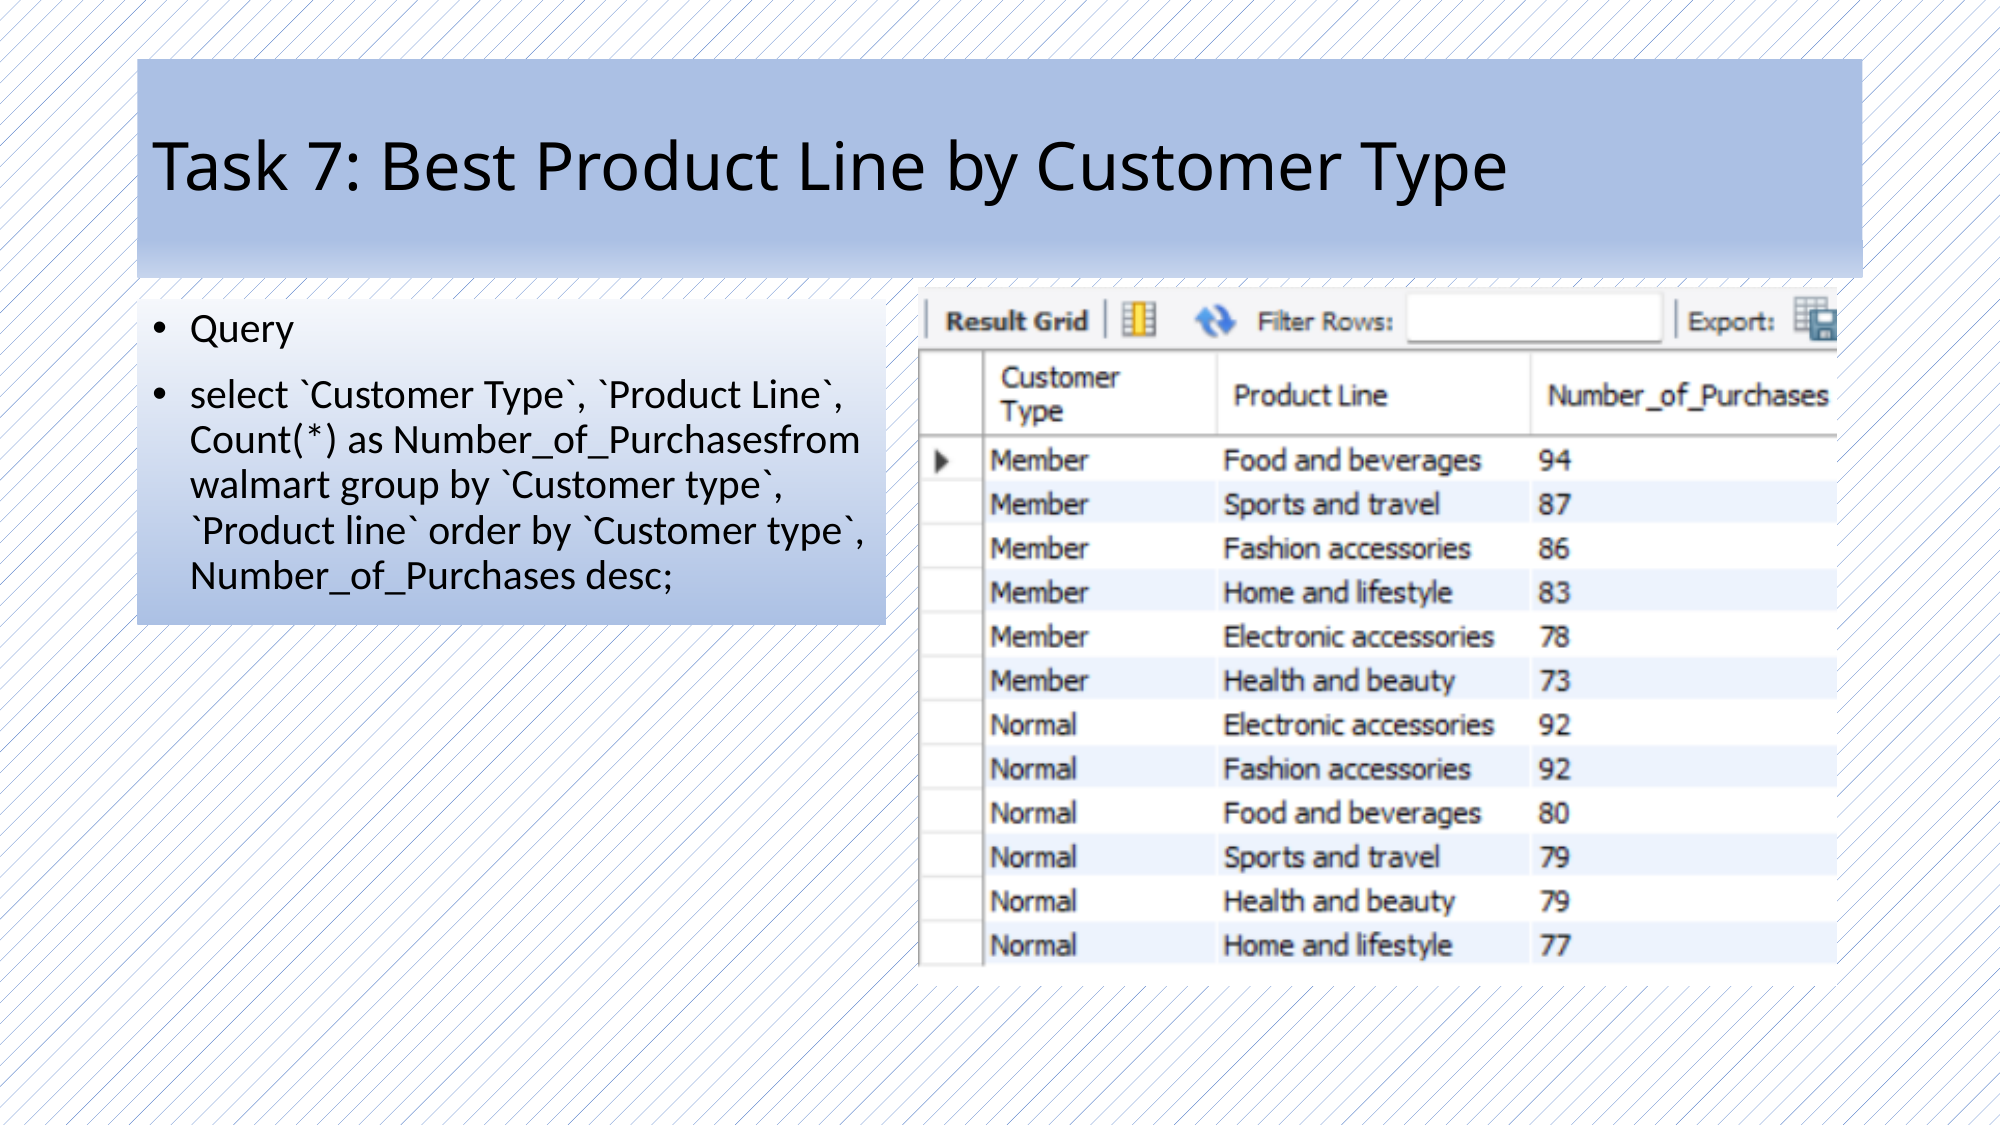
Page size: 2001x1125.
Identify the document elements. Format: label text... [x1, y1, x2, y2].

picture [918, 287, 1837, 986]
list Query select `Customer Type`, `Product Line`, Count(*) as Number_of_Purchasesfrom walmart group by `Customer type`, `Product line` order by `Customer type`, Number_of_Purchases desc; [137, 299, 886, 625]
title Task 7: Best Product Line by Customer Type [137, 59, 1863, 278]
